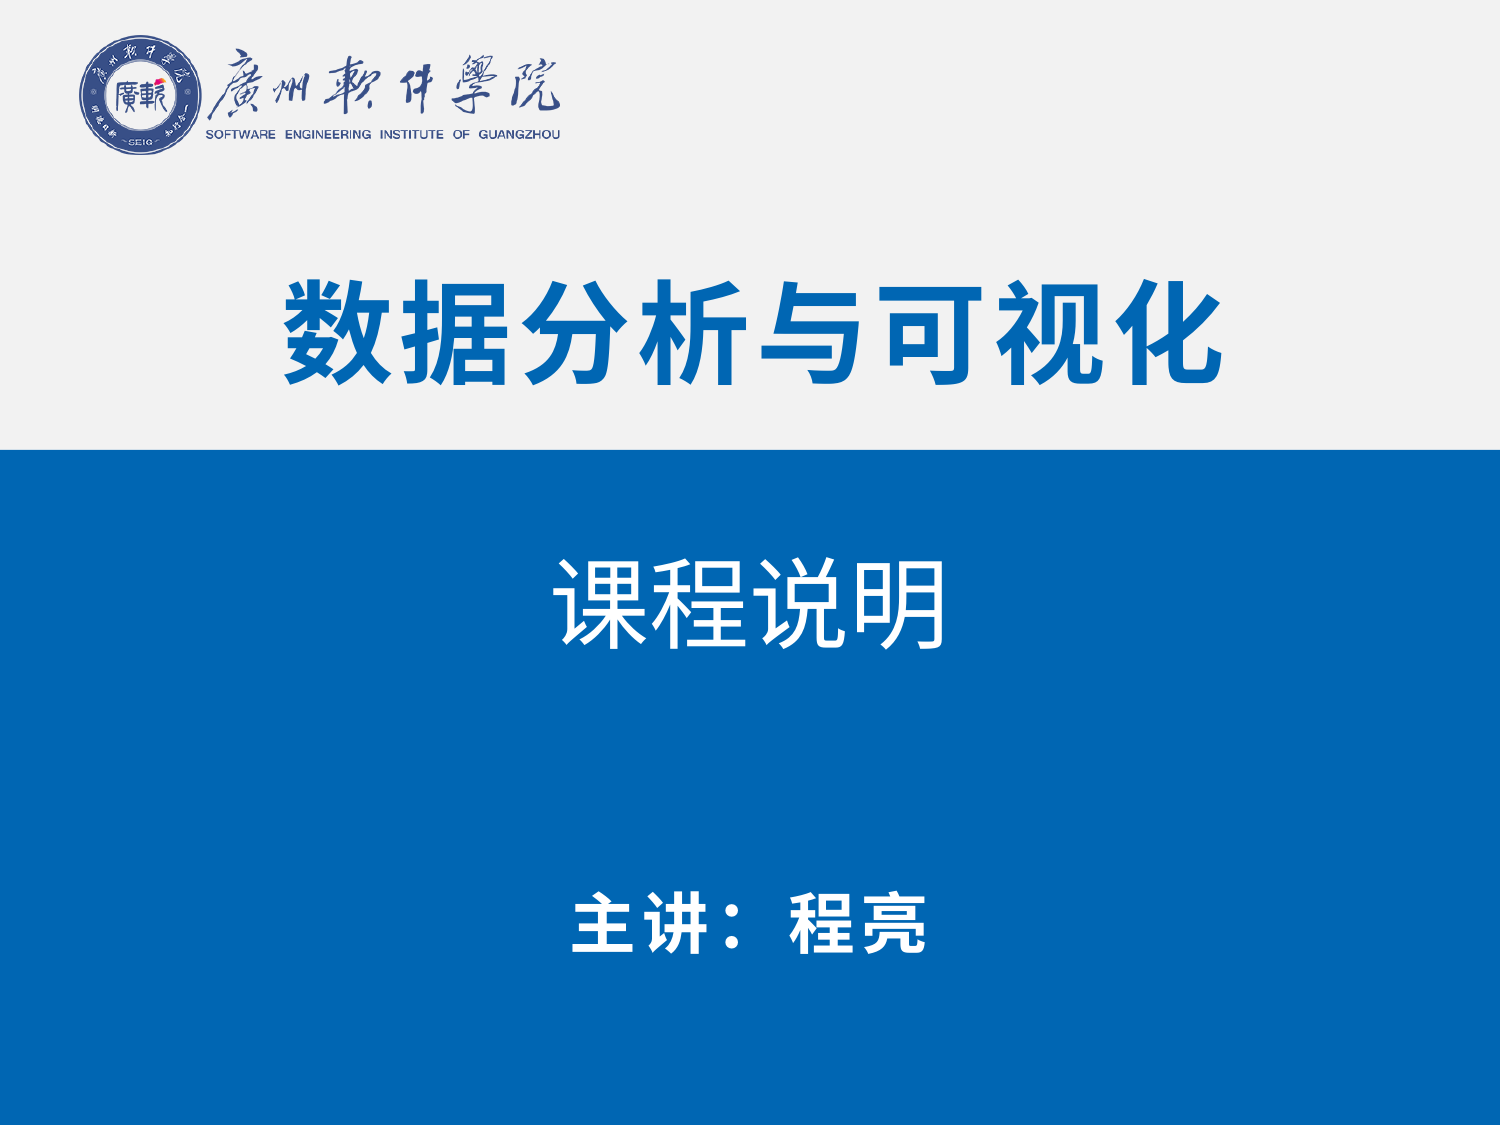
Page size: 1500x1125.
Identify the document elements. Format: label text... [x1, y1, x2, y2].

picture [79, 35, 560, 155]
text_box 主讲：程亮 [504, 875, 994, 969]
title 课程说明 [74, 547, 1425, 689]
text_box 数据分析与可视化 [78, 270, 1429, 412]
